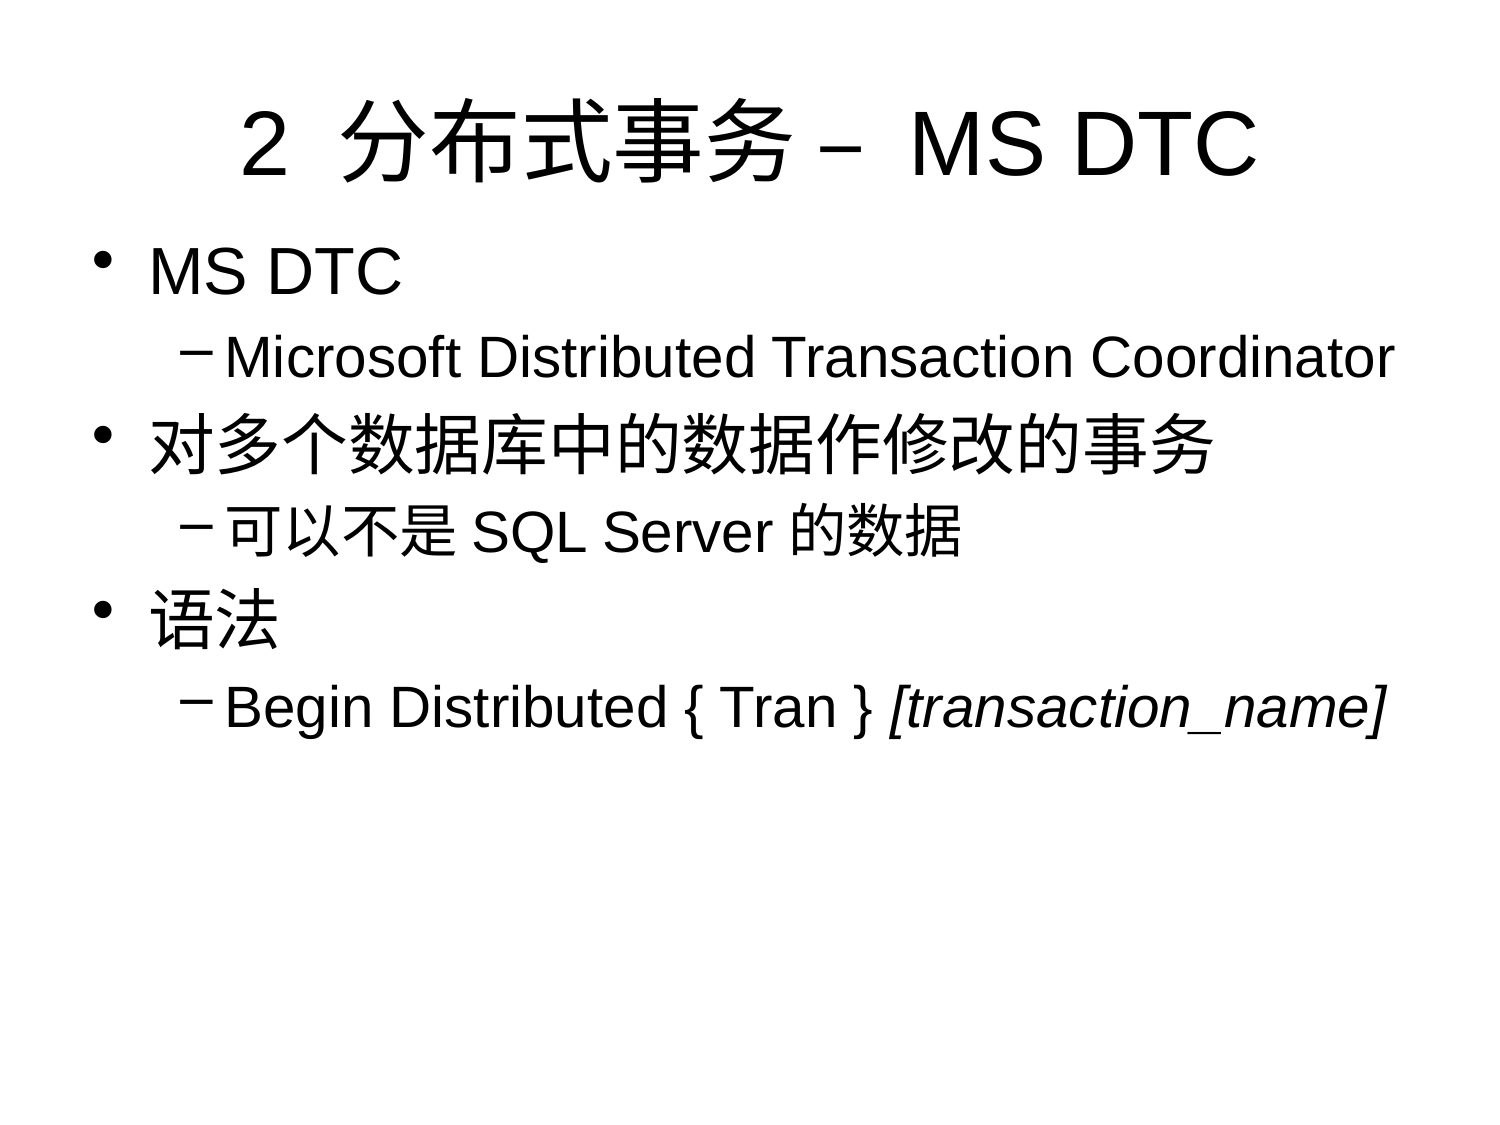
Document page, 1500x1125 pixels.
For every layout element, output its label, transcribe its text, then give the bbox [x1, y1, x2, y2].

title 2 分布式事务 – MS DTC [75, 45, 1425, 233]
list MS DTC Microsoft Distributed Transaction Coordinator 对多个数据库中的数据作修改的事务 可以不是SQL Server的数据 语法 Begin Distributed { Tran } [transaction_name] [76, 220, 1427, 963]
